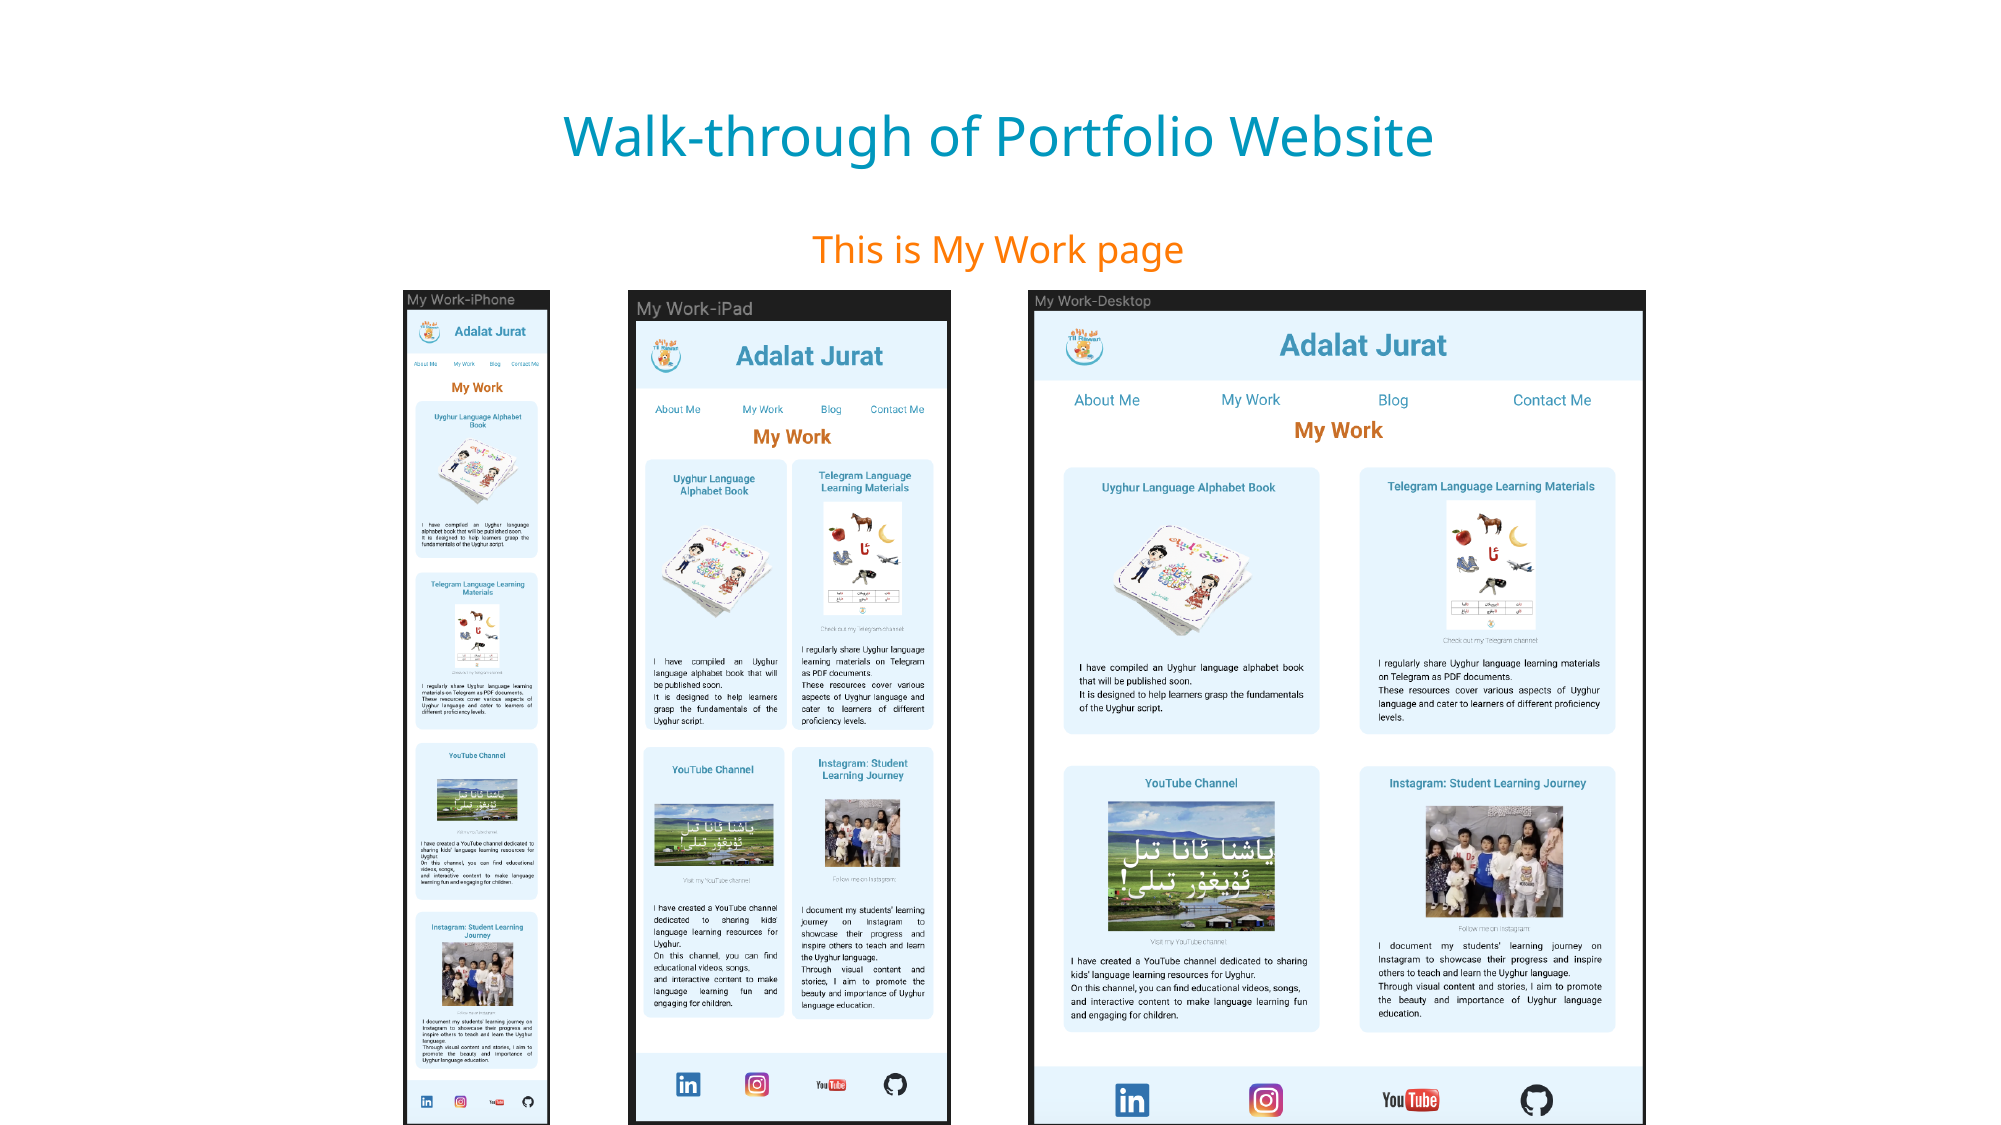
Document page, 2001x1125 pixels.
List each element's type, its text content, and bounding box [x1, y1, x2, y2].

picture [403, 290, 550, 1125]
picture [1028, 290, 1646, 1125]
text_box This is My Work page [557, 218, 1441, 279]
title Walk-through of Portfolio Website [505, 61, 1495, 177]
picture [627, 290, 951, 1125]
